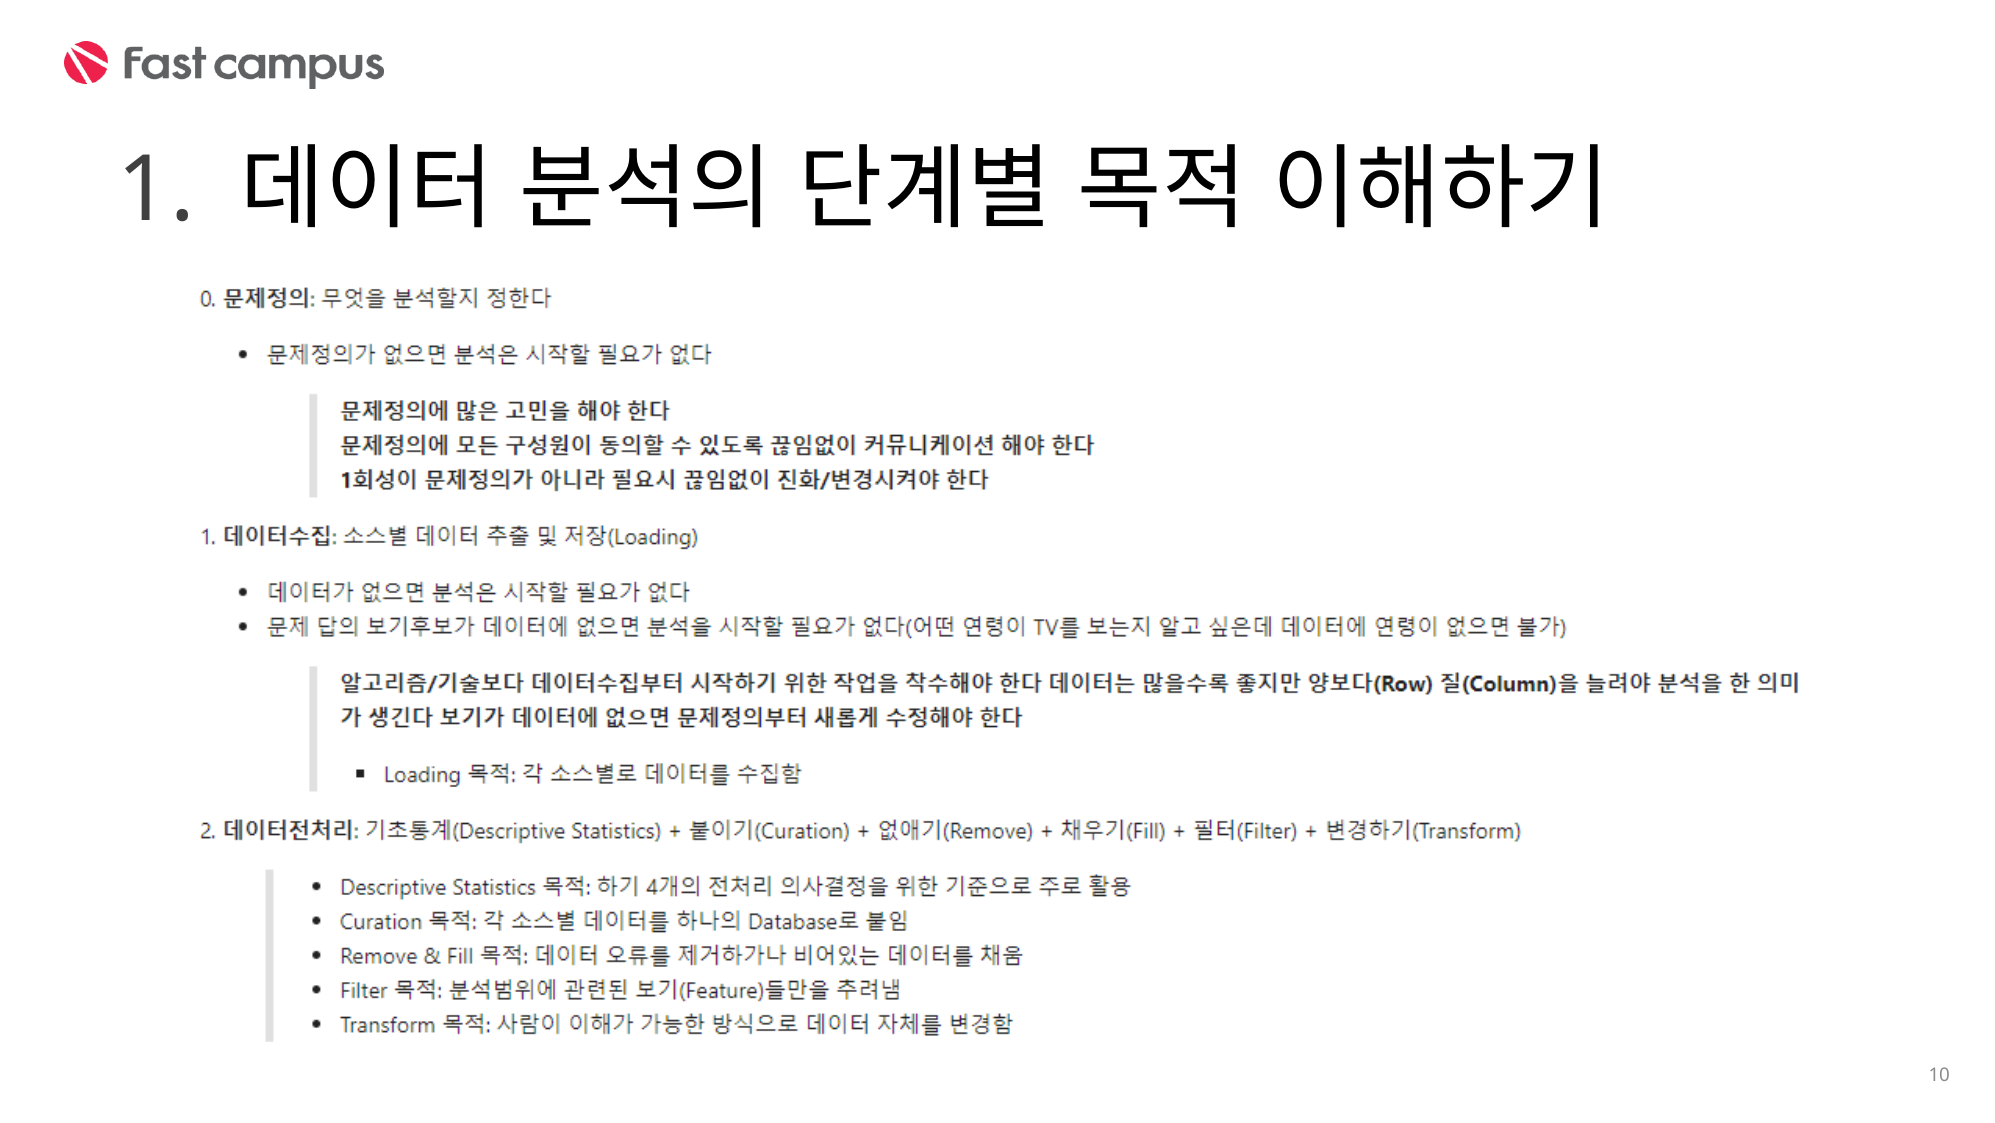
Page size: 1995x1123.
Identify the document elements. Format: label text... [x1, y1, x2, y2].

picture [64, 41, 384, 89]
picture [182, 277, 1812, 1053]
title 1. 데이터 분석의 단계별 목적 이해하기 [99, 90, 1896, 278]
slide_number 10 [1502, 1045, 1969, 1106]
